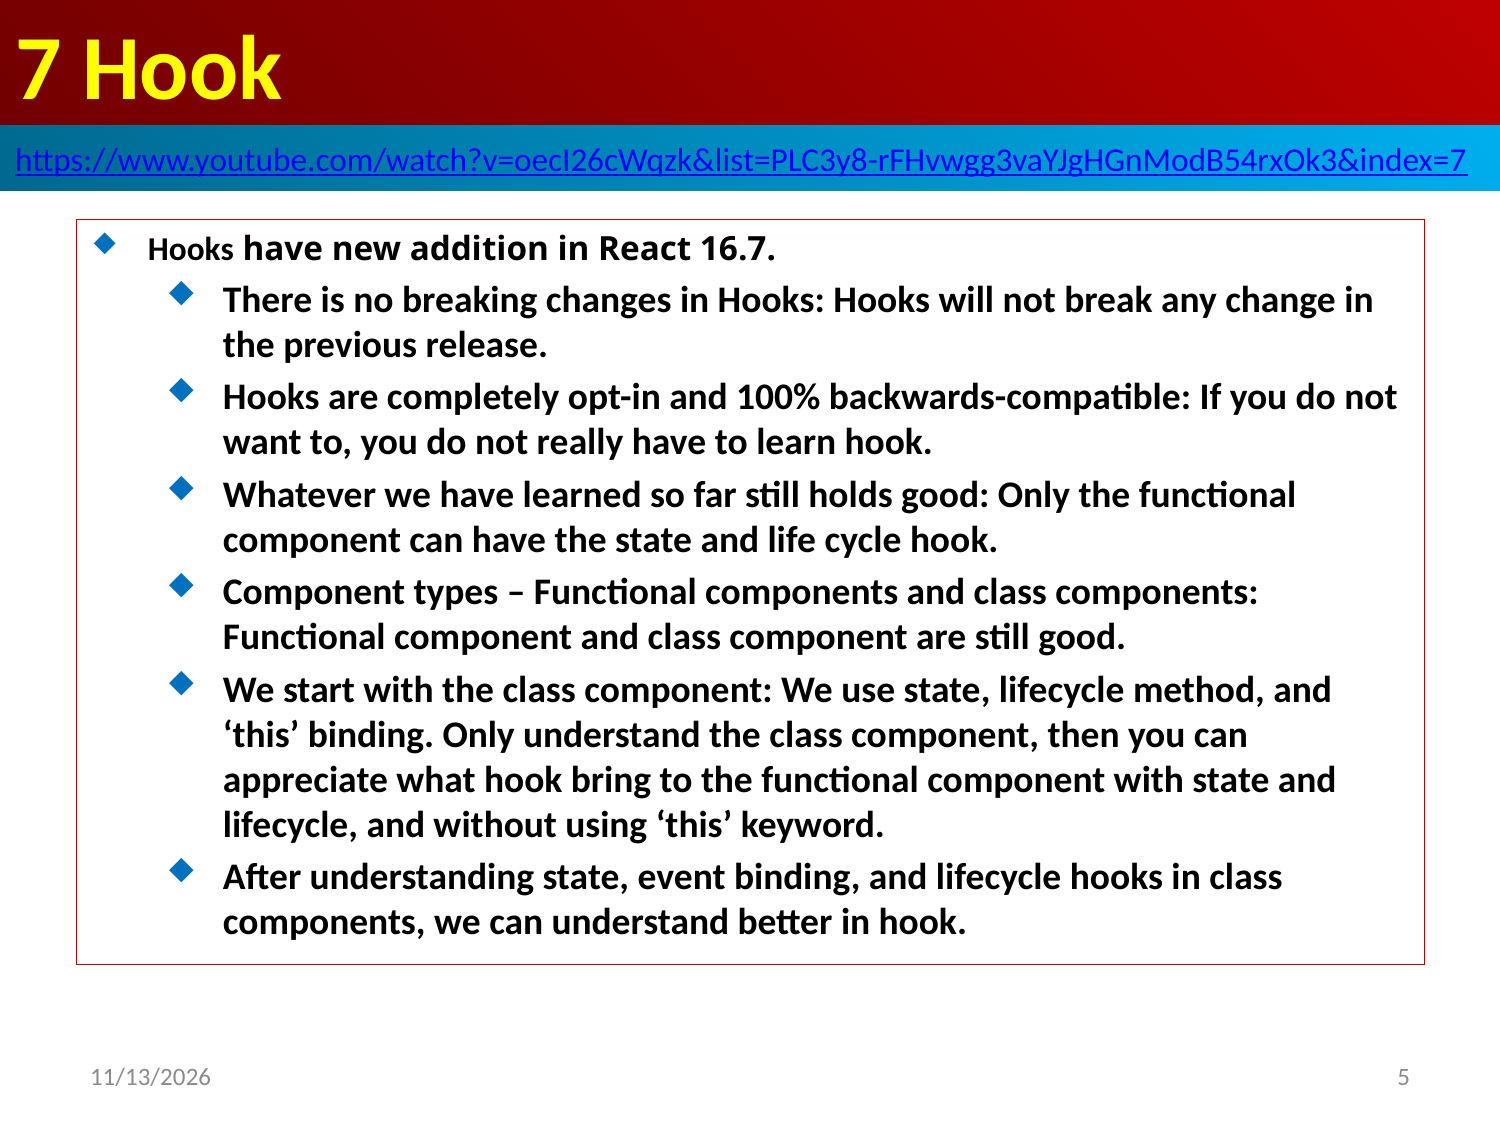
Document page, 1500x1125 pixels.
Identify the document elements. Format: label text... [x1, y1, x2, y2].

slide_number 5 [1074, 1042, 1425, 1109]
text_box https://www.youtube.com/watch?v=oecI26cWqzk&list=PLC3y8-rFHvwgg3vaYJgHGnModB54rxOk3&index=7 [0, 125, 1500, 191]
subtitle Hooks have new addition in React 16.7. There is no breaking changes in Hooks: Hooks will not break any change in the previous release. Hooks are completely opt-in and 100% backwards-compatible: If you do not want to, you do not really have to learn hook. Whatever we have learned so far still holds good: Only the functional component can have the state and life cycle hook. Component types – Functional components and class components: Functional component and class component are still good. We start with the class component: We use state, lifecycle method, and ‘this’ binding. Only understand the class component, then you can appreciate what hook bring to the functional component with state and lifecycle, and without using ‘this’ keyword. After understanding state, event binding, and lifecycle hooks in class components, we can understand better in hook. [76, 219, 1425, 965]
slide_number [75, 1042, 425, 1109]
title 7 Hook [0, 0, 1500, 125]
